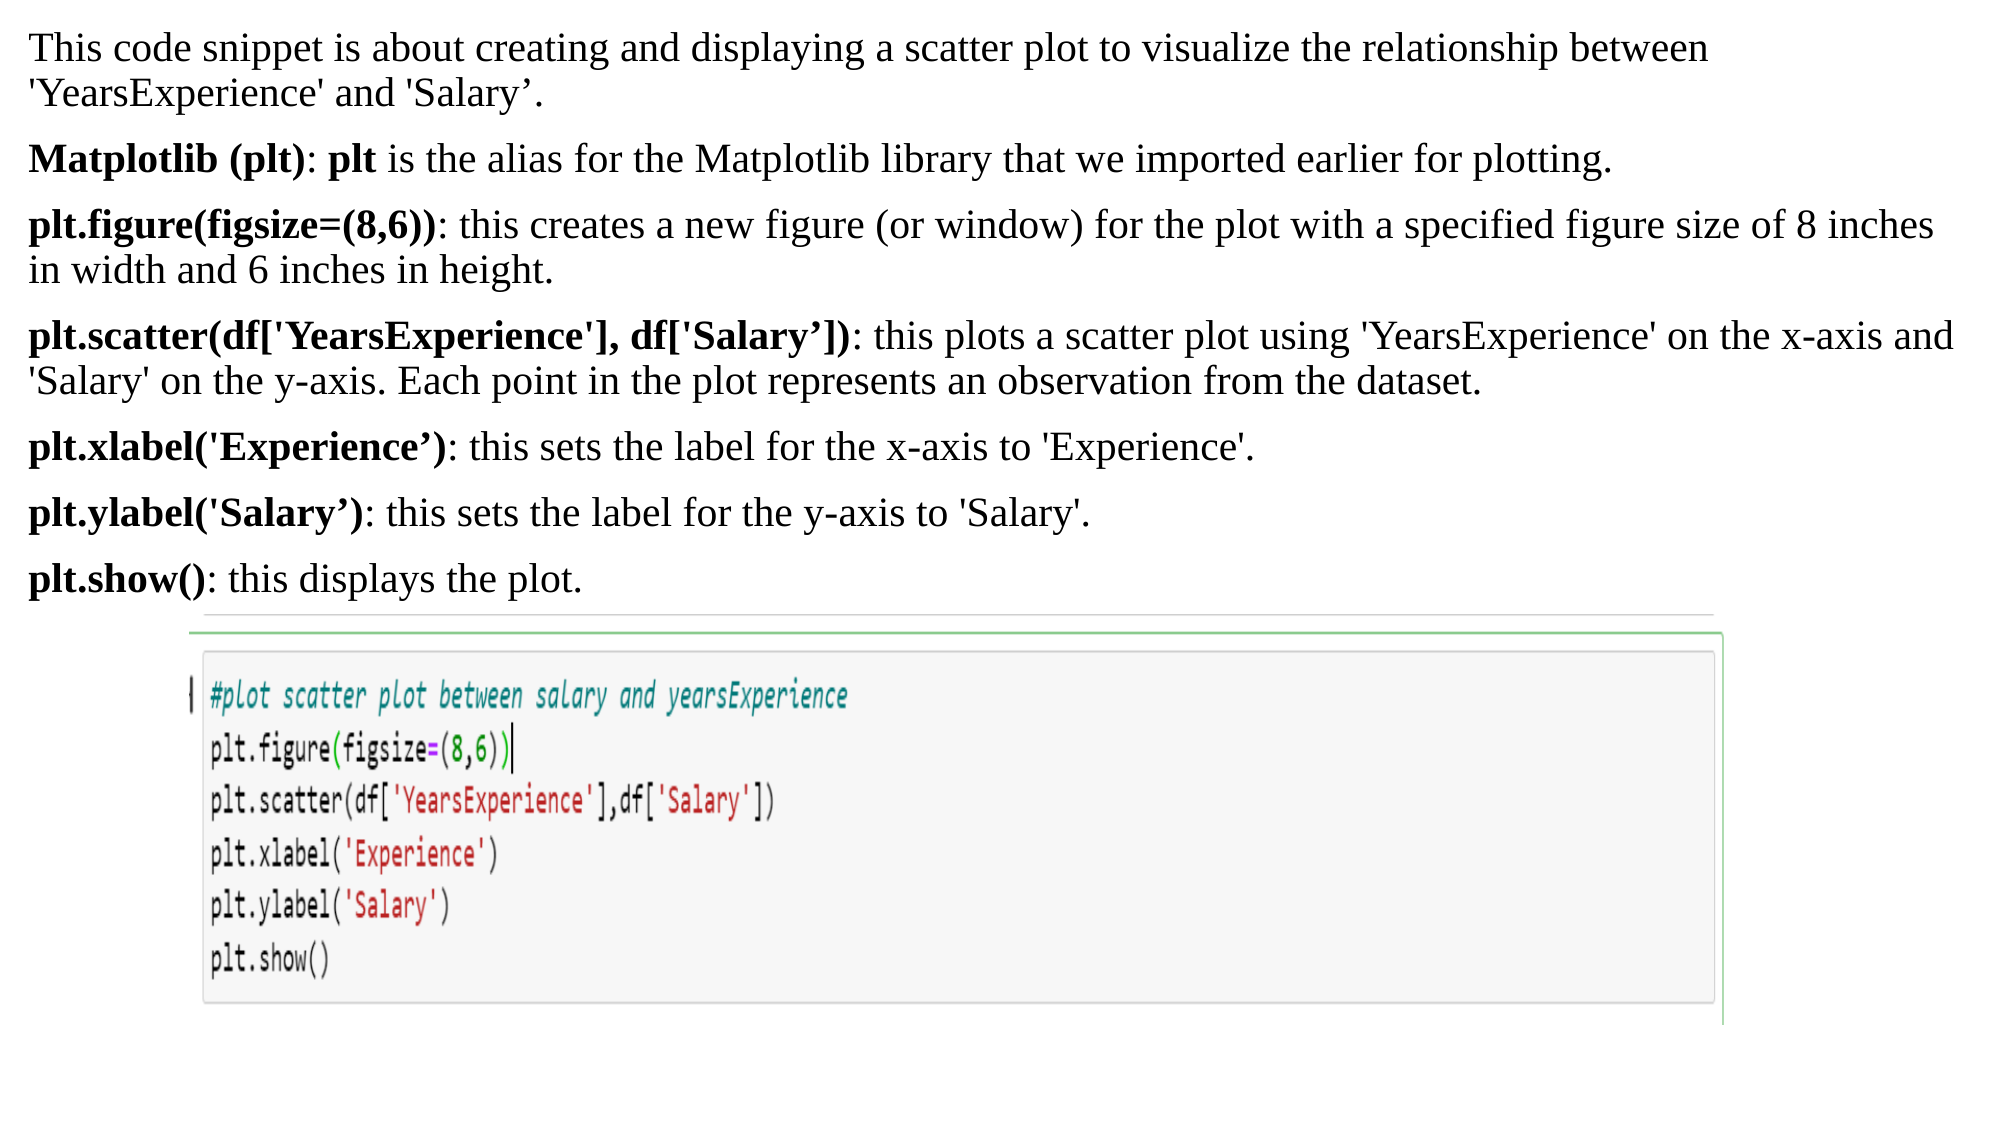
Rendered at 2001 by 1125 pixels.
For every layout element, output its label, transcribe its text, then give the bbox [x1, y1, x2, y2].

list This code snippet is about creating and displaying a scatter plot to visualize the relationship between 'YearsExperience' and 'Salary’. Matplotlib (plt): plt is the alias for the Matplotlib library that we imported earlier for plotting. plt.figure(figsize=(8,6)): this creates a new figure (or window) for the plot with a specified figure size of 8 inches in width and 6 inches in height. plt.scatter(df['YearsExperience'], df['Salary’]): this plots a scatter plot using 'YearsExperience' on the x-axis and 'Salary' on the y-axis. Each point in the plot represents an observation from the dataset. plt.xlabel('Experience’): this sets the label for the x-axis to 'Experience'. plt.ylabel('Salary’): this sets the label for the y-axis to 'Salary'. plt.show(): this displays the plot. [13, 18, 1982, 1114]
picture [189, 614, 1735, 1025]
